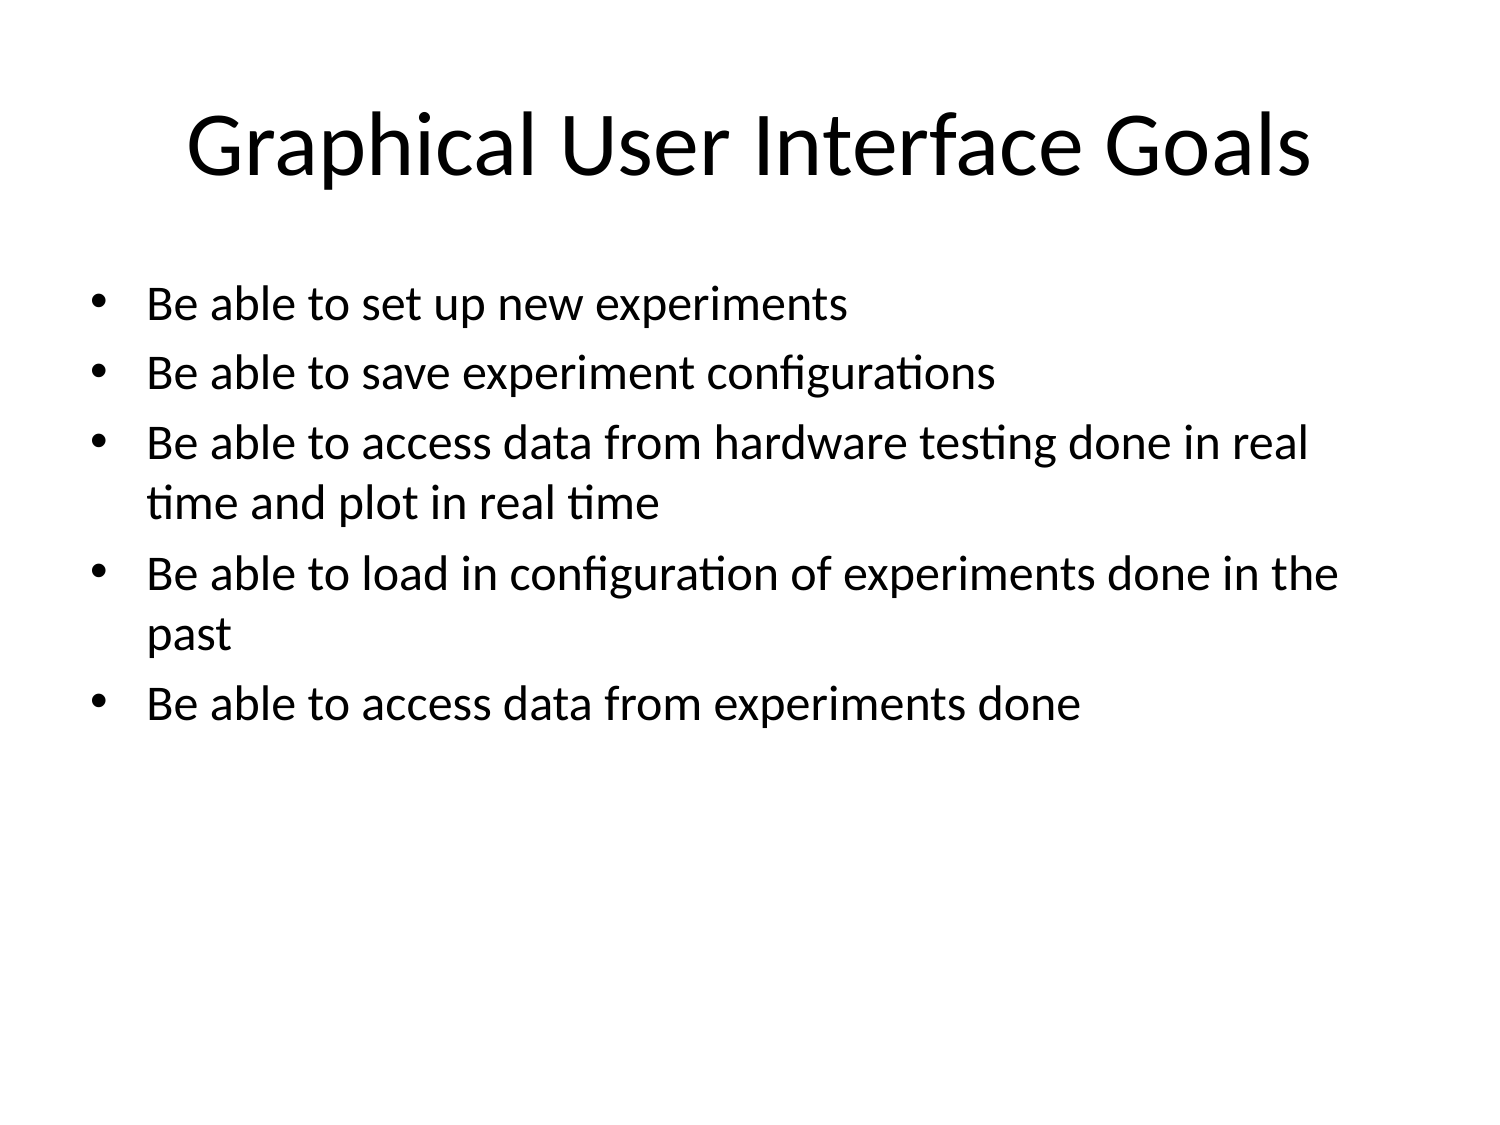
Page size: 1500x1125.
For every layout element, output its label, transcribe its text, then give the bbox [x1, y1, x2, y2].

title Graphical User Interface Goals [75, 45, 1425, 233]
list Be able to set up new experiments Be able to save experiment configurations Be able to access data from hardware testing done in real time and plot in real time Be able to load in configuration of experiments done in the past Be able to access data from experiments done [75, 262, 1425, 1005]
